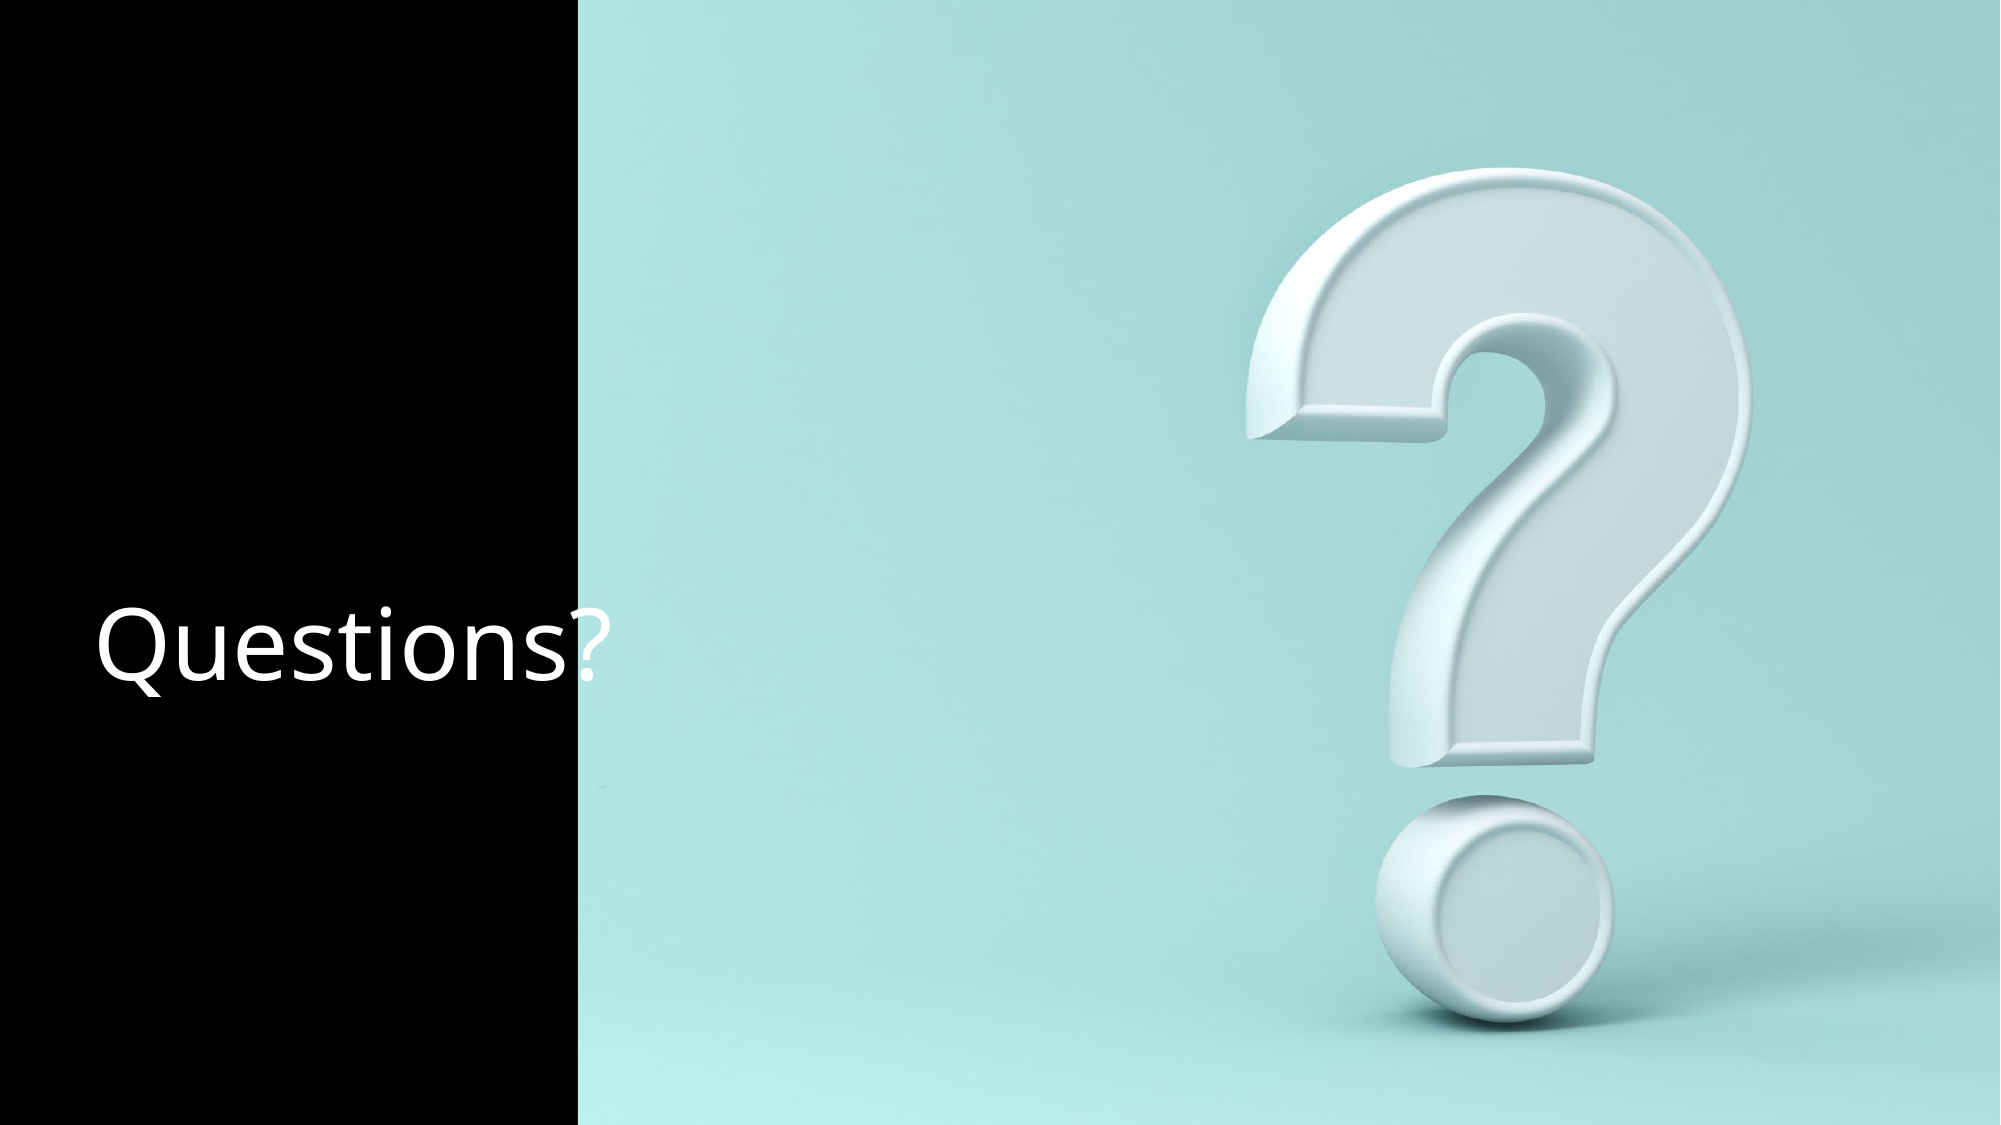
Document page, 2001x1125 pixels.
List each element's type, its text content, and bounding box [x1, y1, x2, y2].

picture [577, 0, 2000, 1125]
title Questions? [78, 184, 577, 710]
